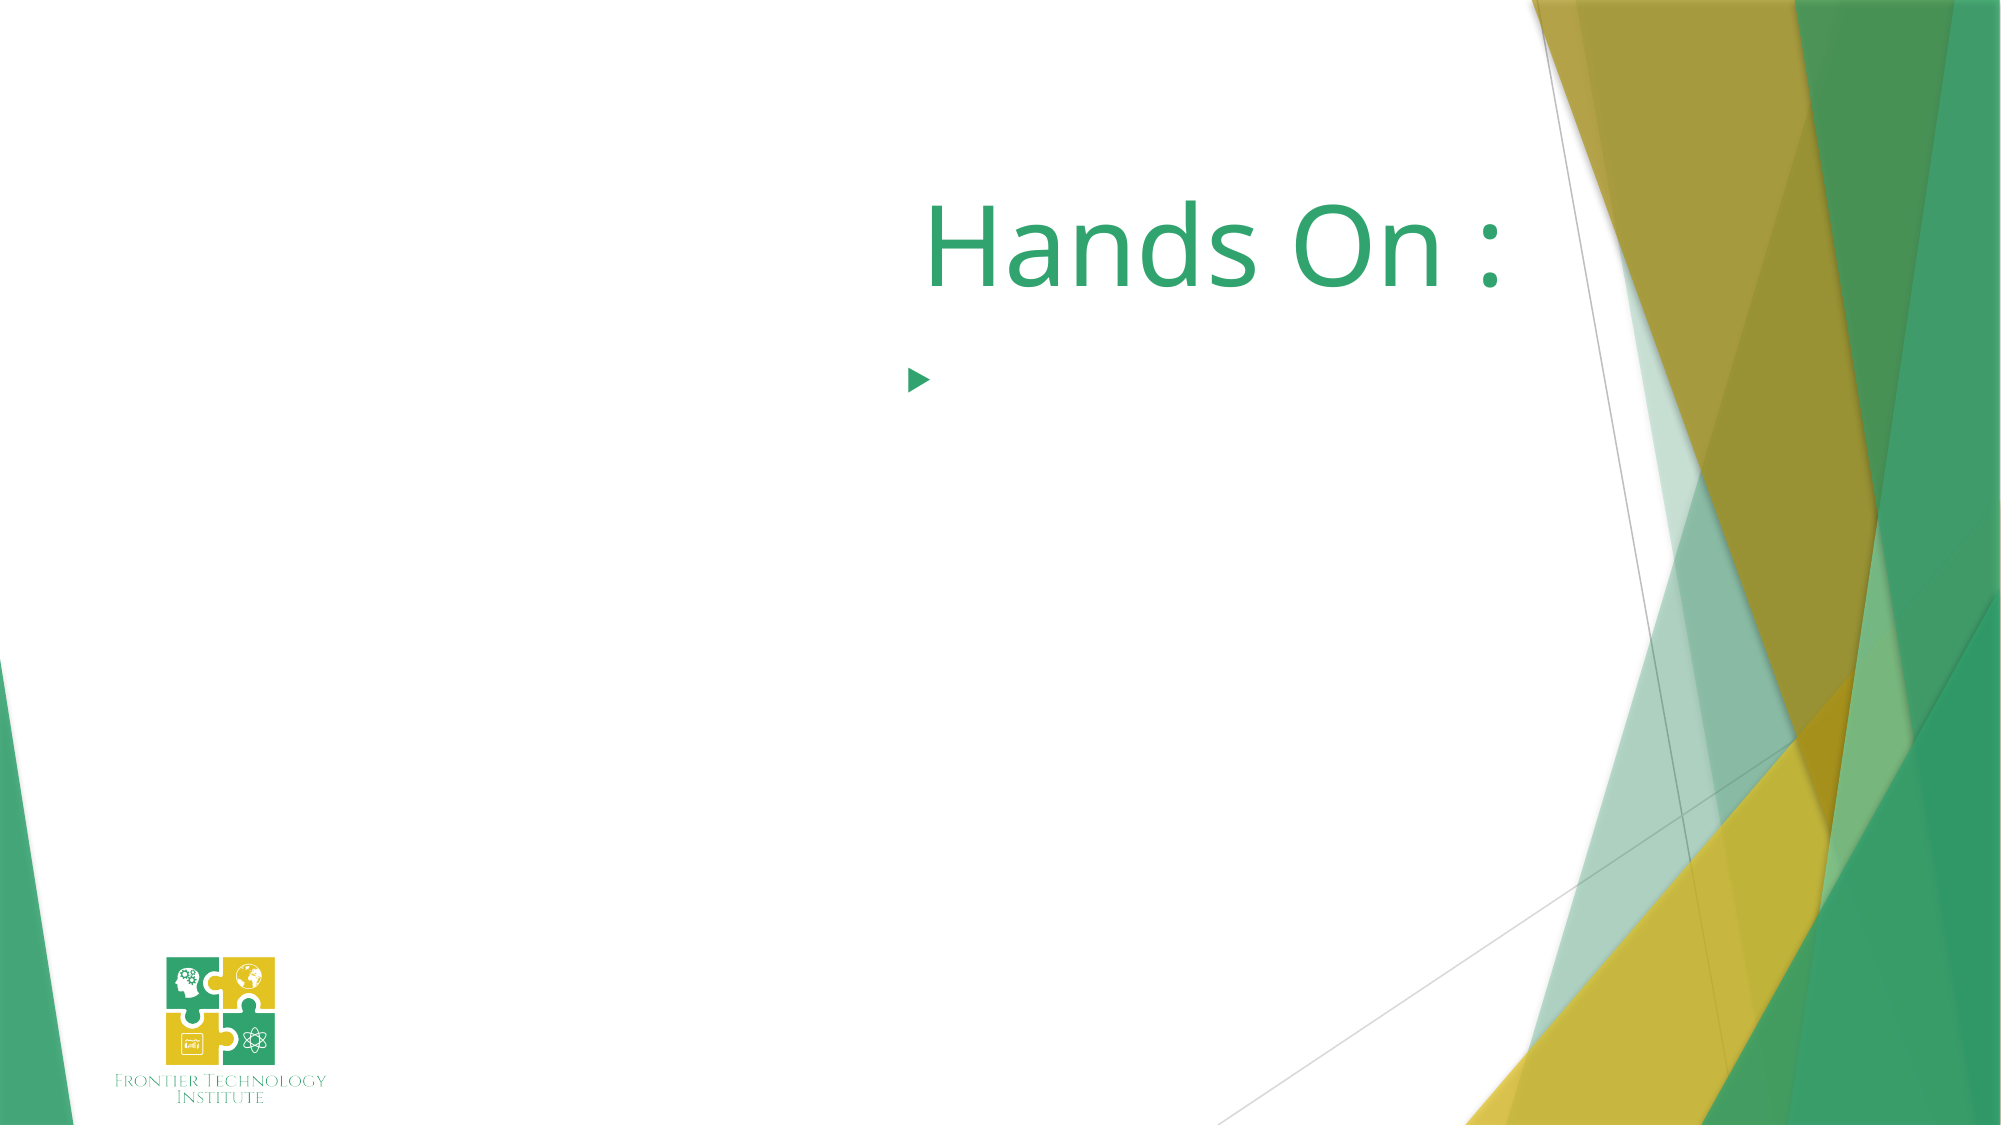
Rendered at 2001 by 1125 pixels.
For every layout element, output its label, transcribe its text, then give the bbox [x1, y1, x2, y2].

picture [111, 992, 330, 1107]
list Detecting & Removing Outliers [111, 354, 1522, 992]
title Hands On : [111, 99, 1522, 317]
